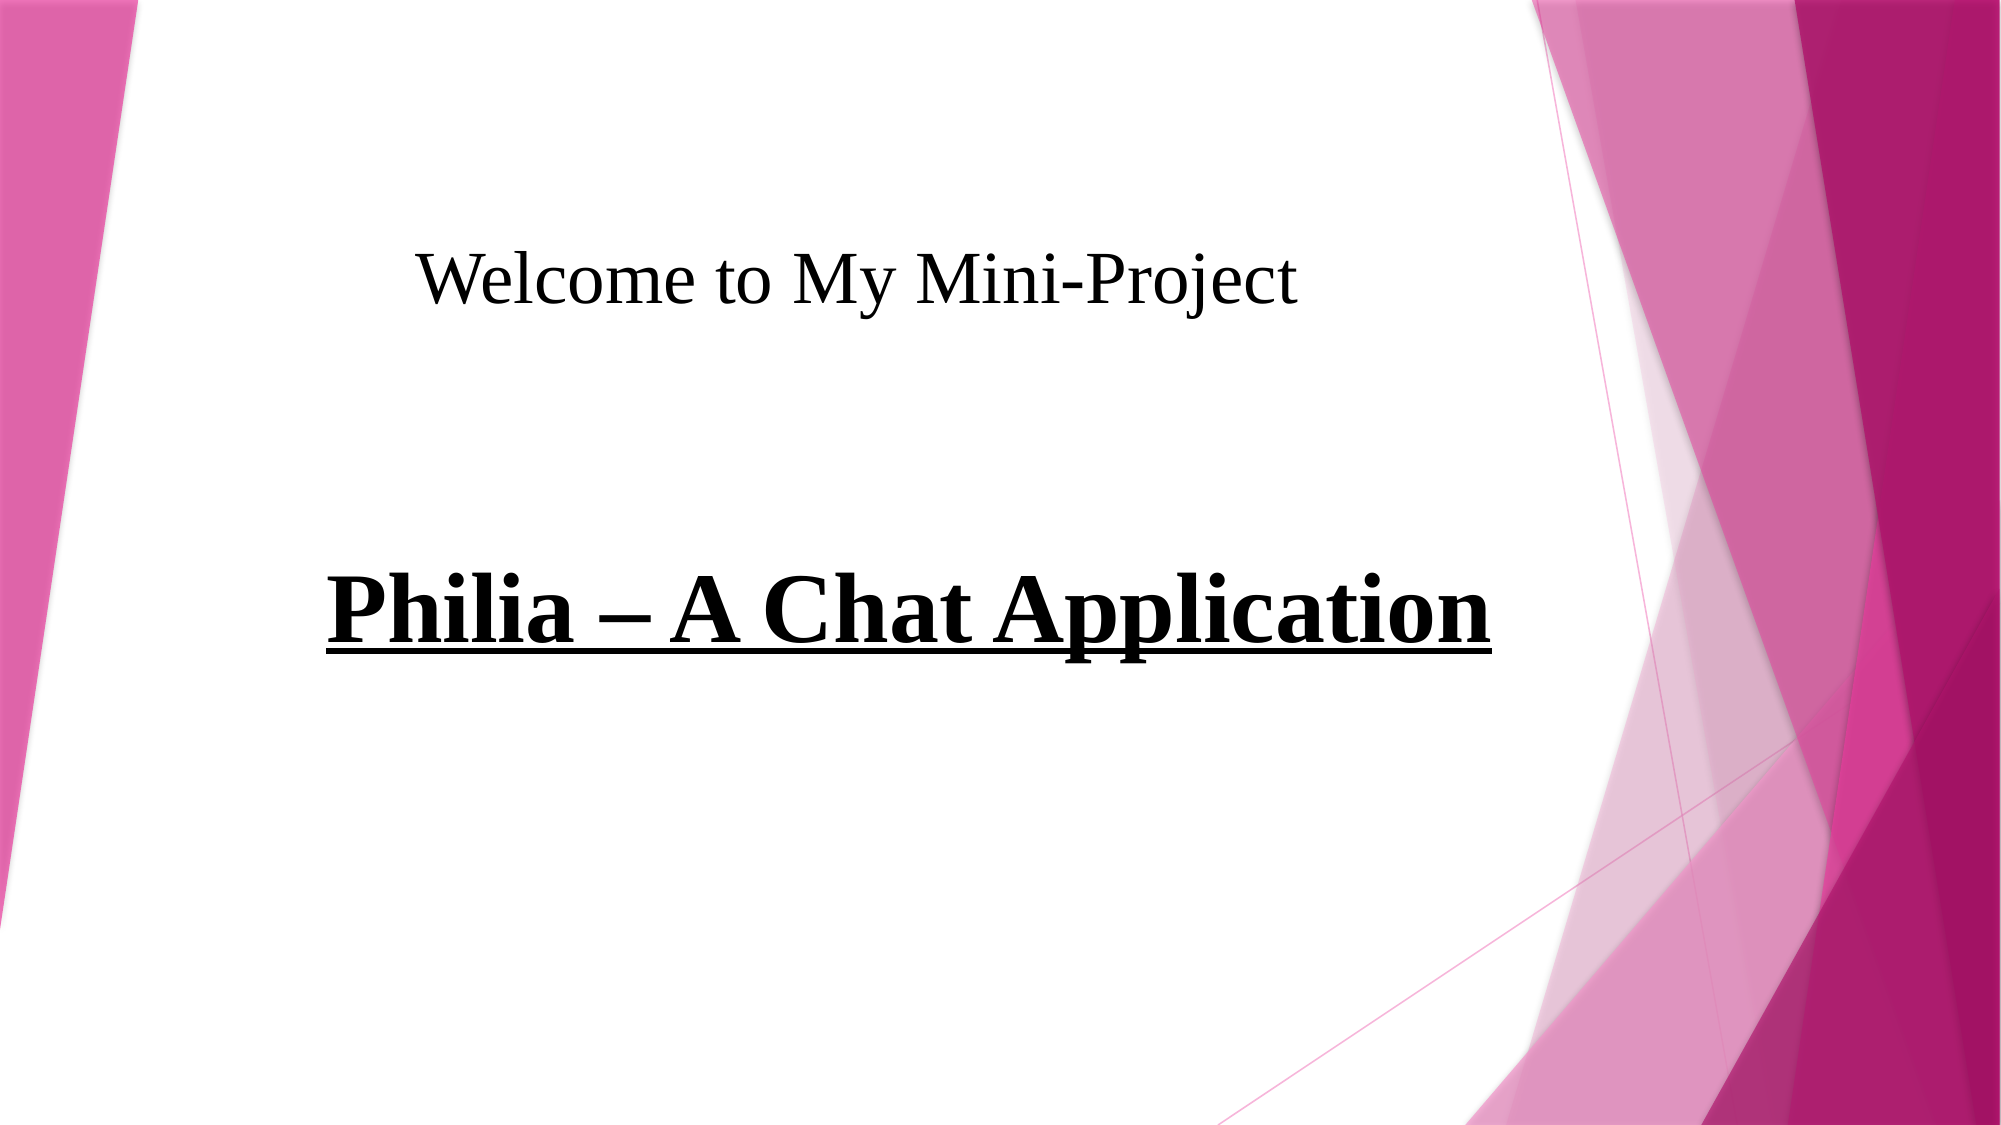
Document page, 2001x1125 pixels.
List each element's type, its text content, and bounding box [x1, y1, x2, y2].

text_box Philia – A Chat Application [311, 535, 1508, 670]
text_box Welcome to My Mini-Project [401, 221, 1314, 327]
